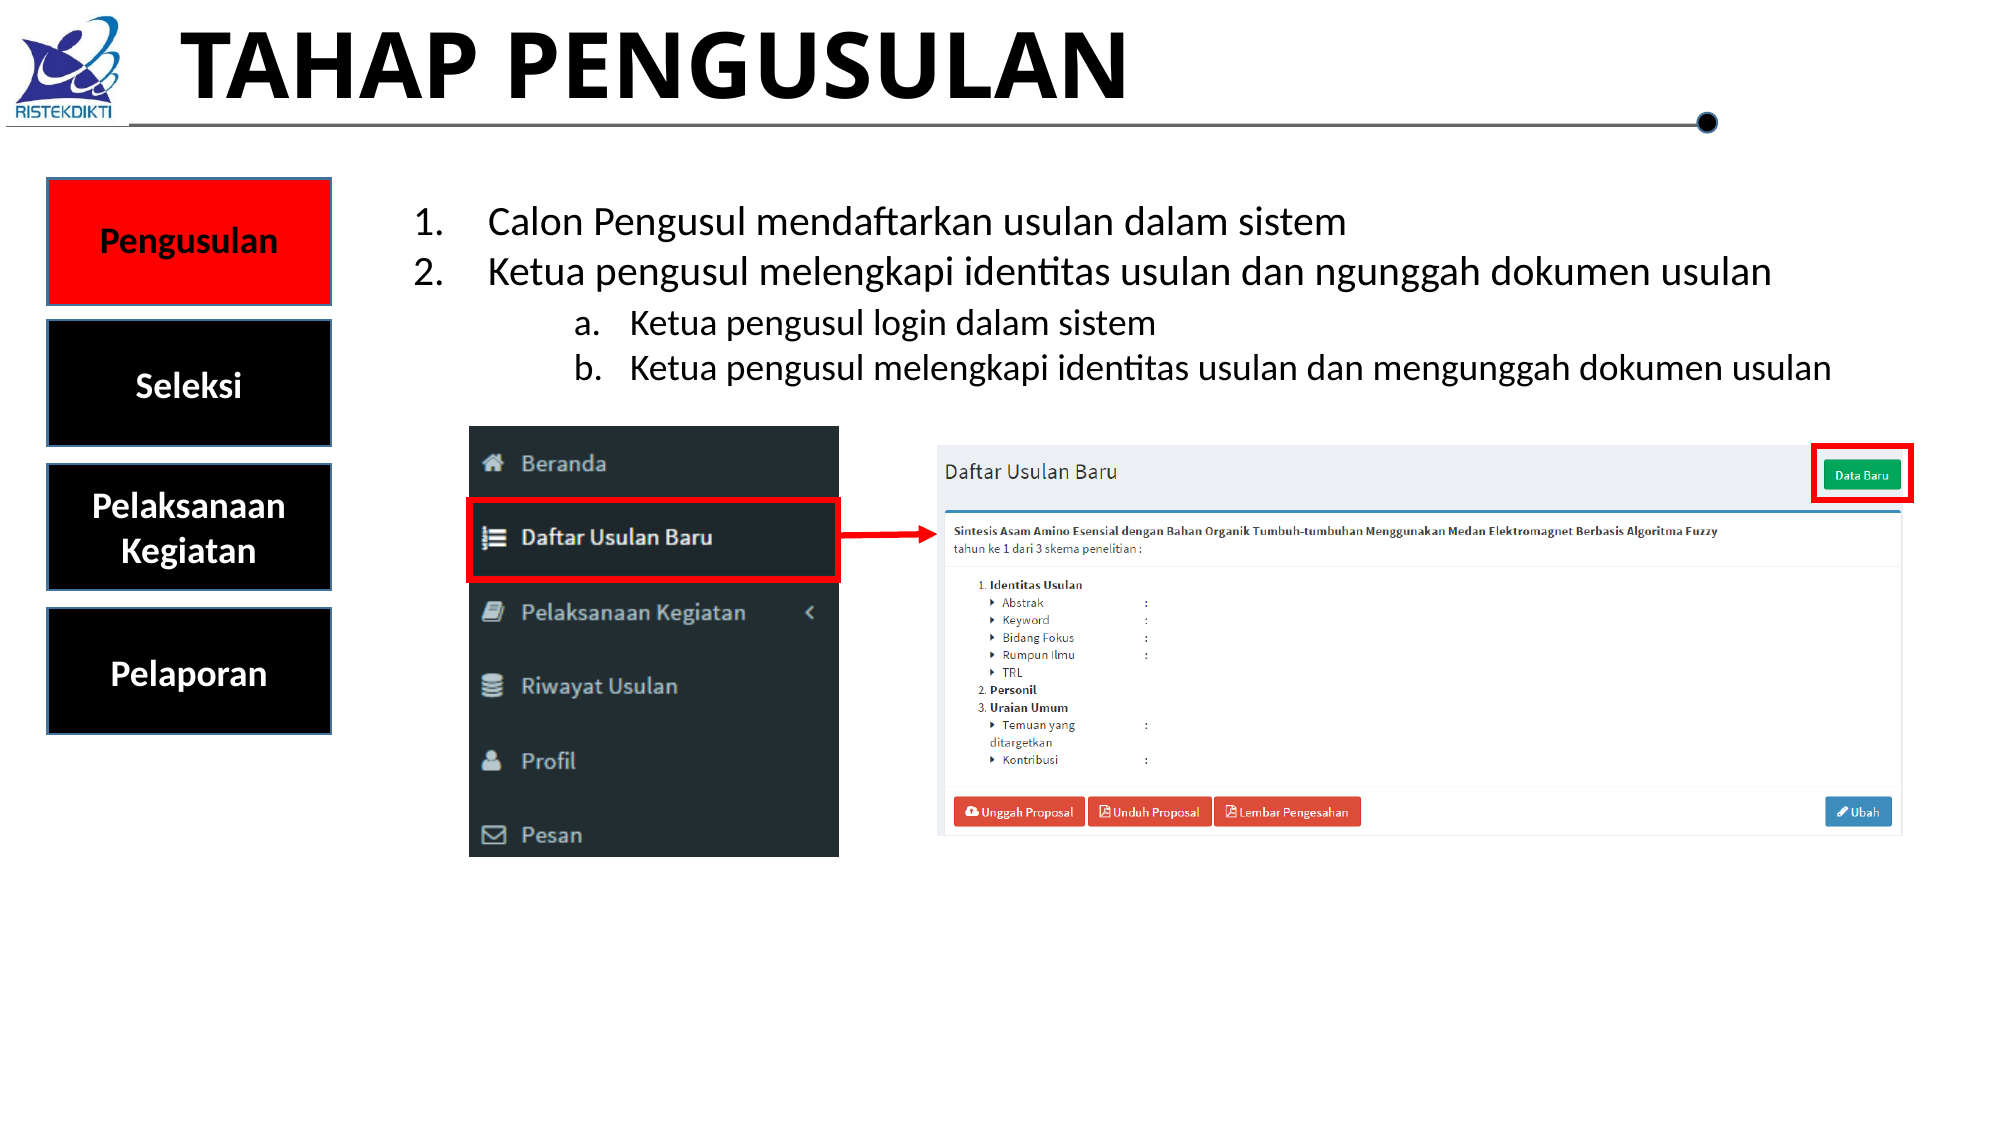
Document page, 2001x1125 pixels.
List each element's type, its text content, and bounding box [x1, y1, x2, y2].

text_box Ketua pengusul login dalam sistem Ketua pengusul melengkapi identitas usulan dan mengunggah dokumen usulan [558, 290, 1849, 396]
text_box [1696, 111, 1719, 134]
text_box Pelaksanaan Kegiatan [47, 473, 331, 579]
picture [469, 426, 839, 857]
text_box [1903, 445, 1912, 501]
picture [937, 445, 1903, 836]
title TAHAP PENGUSULAN [164, 6, 1565, 123]
text_box Pelaporan [47, 641, 331, 701]
text_box Seleksi [47, 353, 331, 413]
text_box [46, 463, 332, 591]
text_box Calon Pengusul mendaftarkan usulan dalam sistem Ketua pengusul melengkapi identitas usulan dan ngunggah dokumen usulan [398, 186, 1788, 302]
text_box [46, 607, 332, 735]
picture [5, 8, 129, 126]
title TAHAP PENGUSULAN [164, 127, 1565, 132]
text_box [47, 178, 331, 305]
text_box [46, 319, 332, 447]
